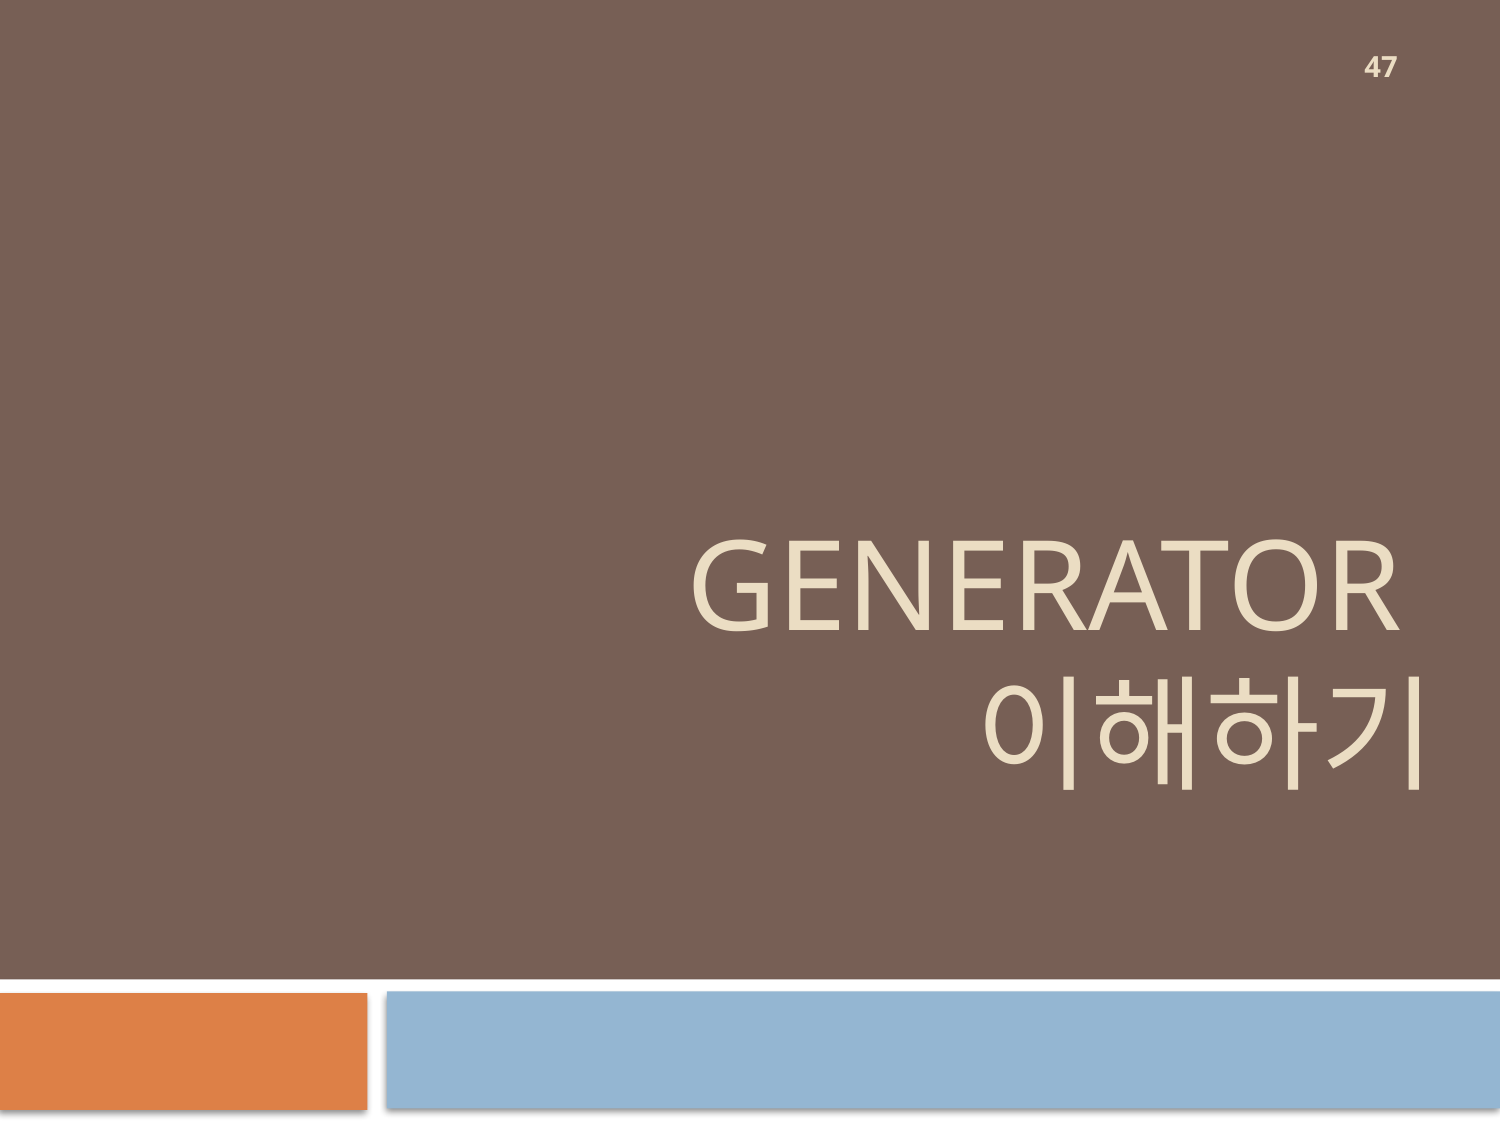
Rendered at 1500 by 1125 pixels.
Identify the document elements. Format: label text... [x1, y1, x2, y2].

title Generator 이해하기 [29, 662, 1450, 963]
slide_number 47 [1312, 37, 1450, 100]
